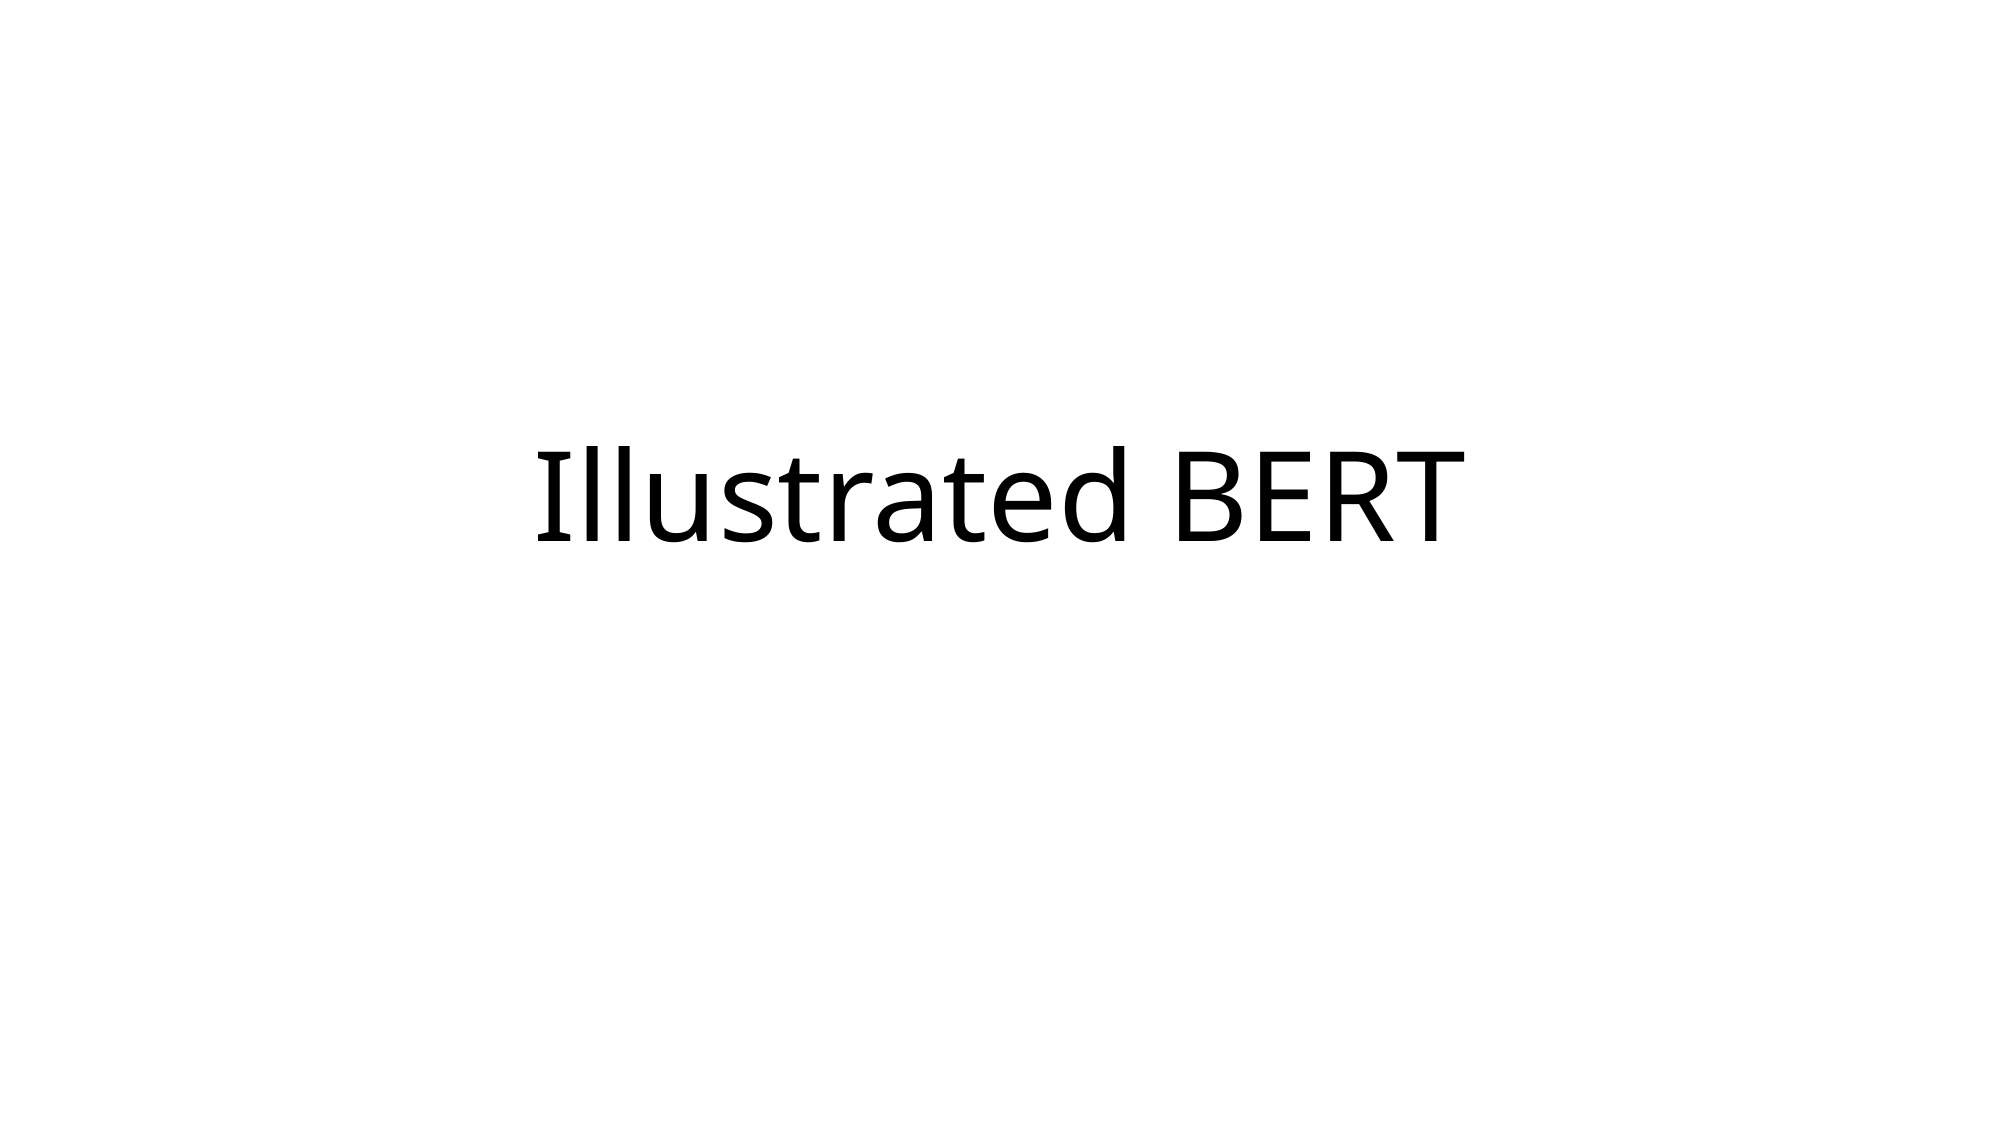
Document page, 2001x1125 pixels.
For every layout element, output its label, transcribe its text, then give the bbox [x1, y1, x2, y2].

title Illustrated BERT [249, 184, 1750, 576]
